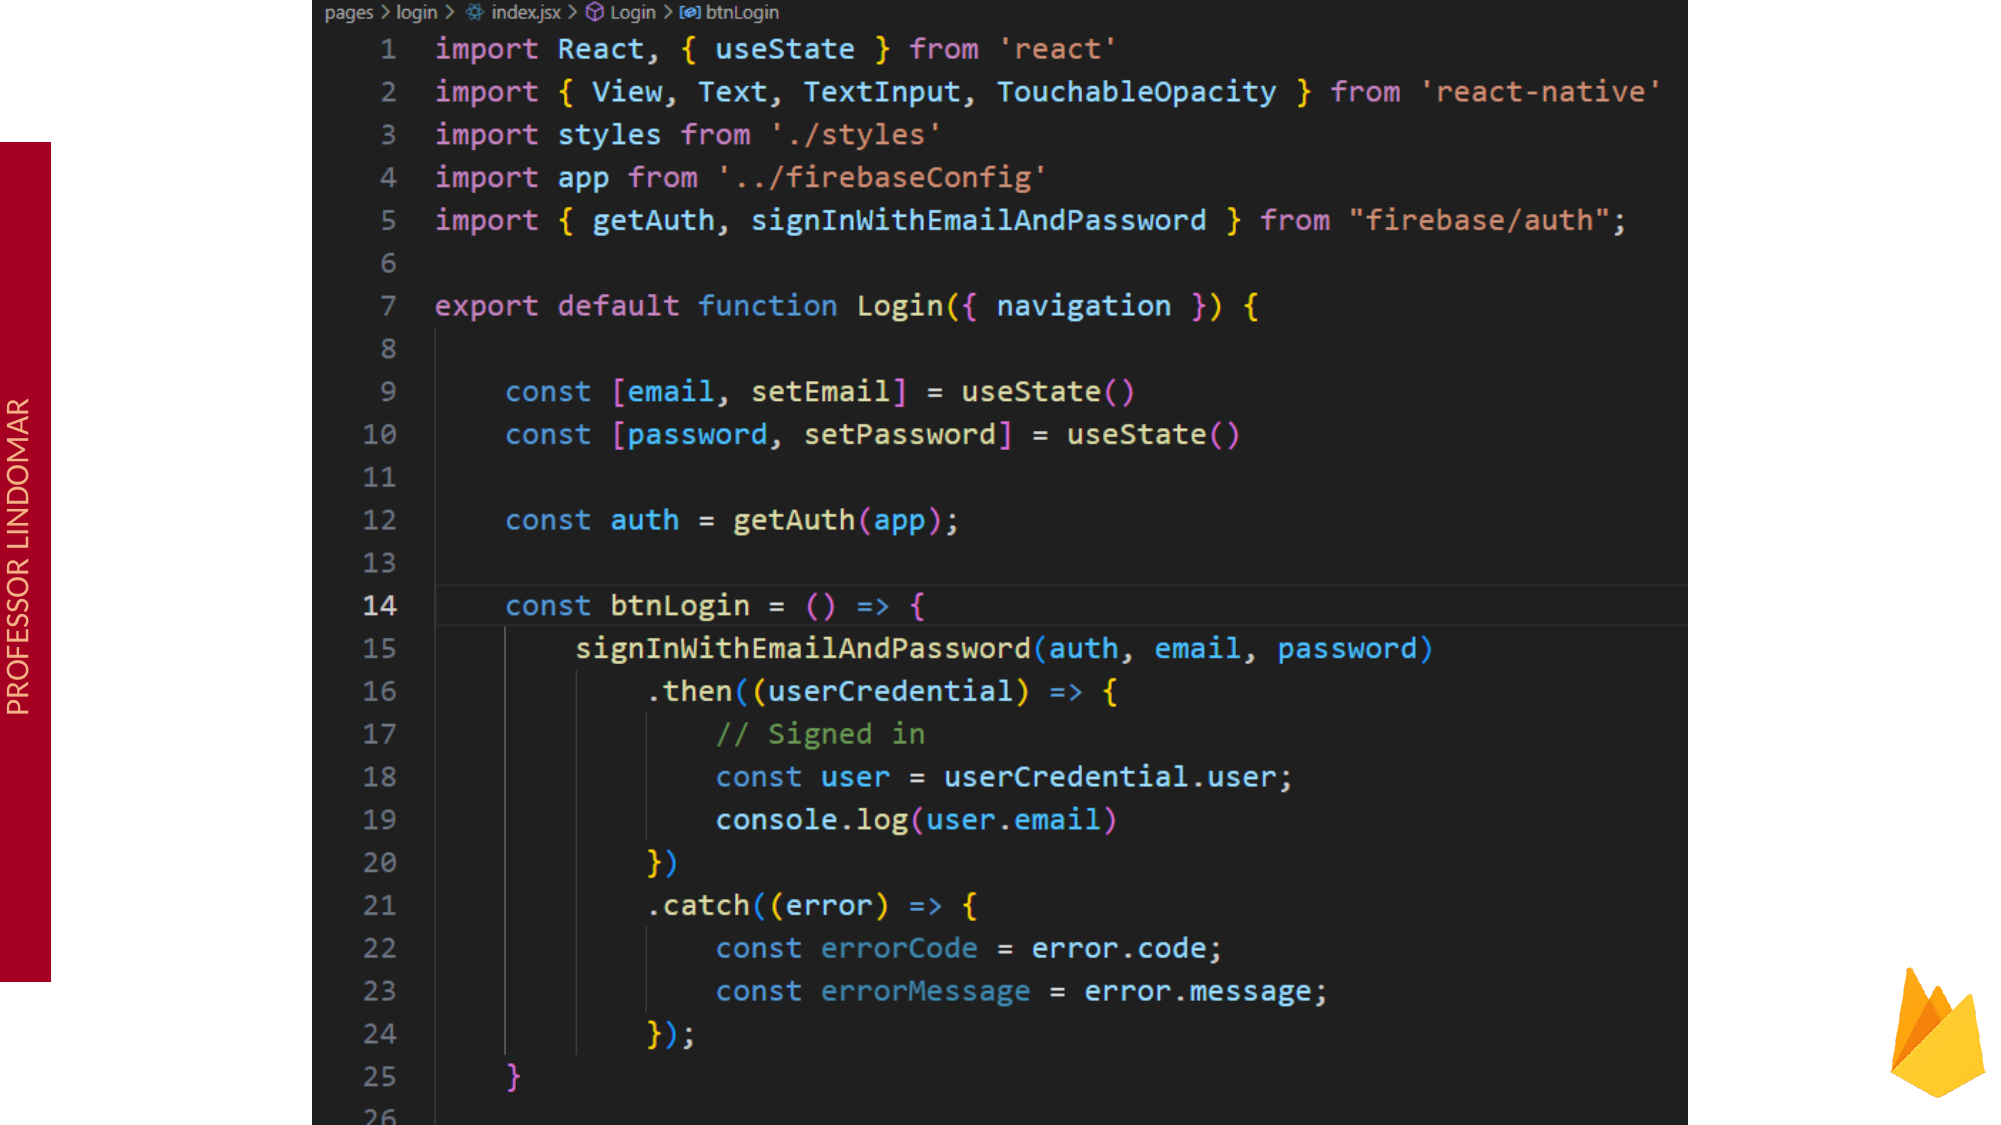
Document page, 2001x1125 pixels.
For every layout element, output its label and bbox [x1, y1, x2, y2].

picture [312, 0, 1688, 1125]
picture [1867, 961, 2001, 1103]
